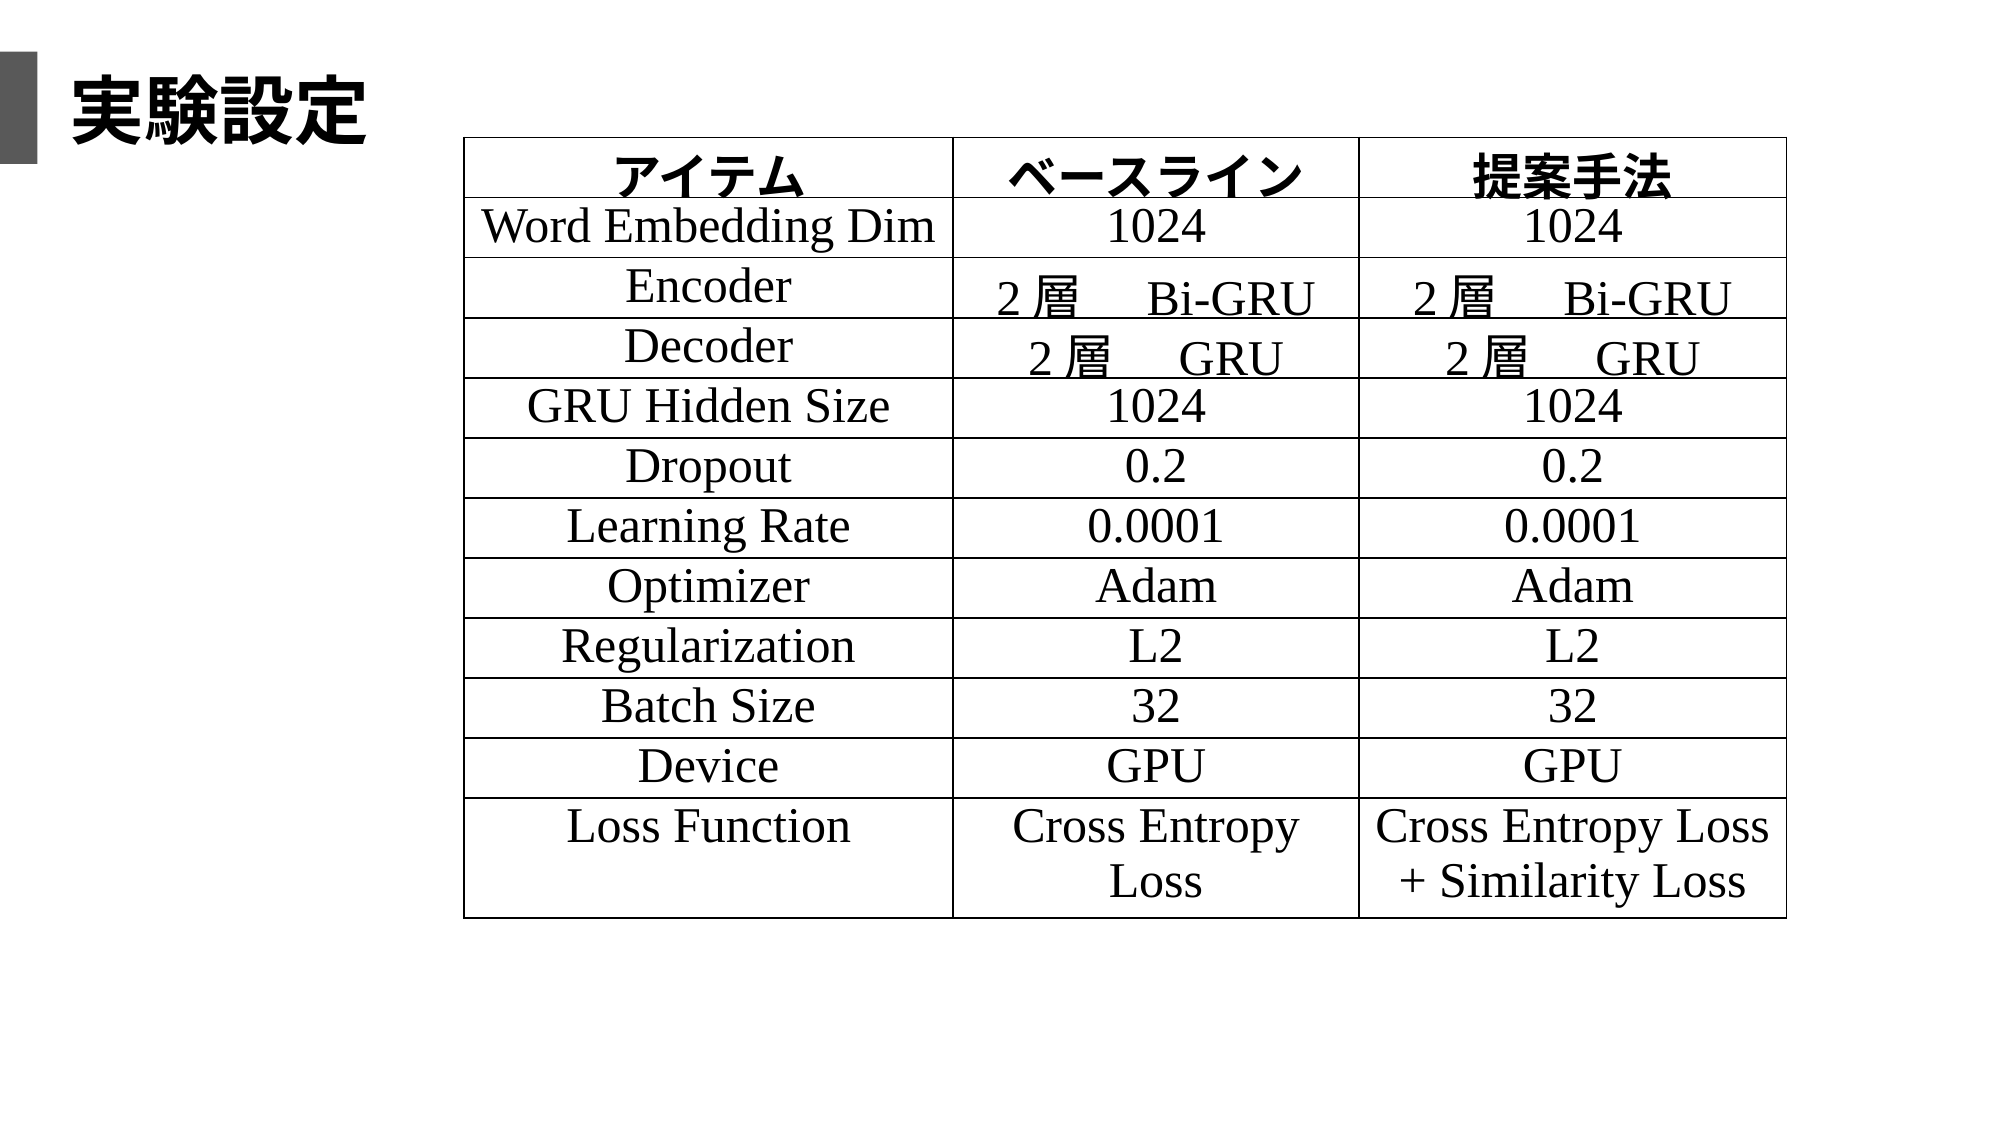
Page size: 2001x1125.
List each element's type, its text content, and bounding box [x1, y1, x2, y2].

table_cell 1024 [1360, 379, 1786, 437]
table_cell Word Embedding Dim [465, 198, 952, 257]
text_box [0, 51, 38, 164]
table_cell Learning Rate [465, 499, 952, 557]
table_cell 2層 Bi-GRU [954, 258, 1358, 317]
table_header ベースライン [954, 138, 1358, 197]
table_cell 0.0001 [954, 499, 1358, 557]
table_cell Batch Size [465, 679, 952, 737]
table_cell 0.2 [1360, 439, 1786, 497]
table_cell L2 [1360, 619, 1786, 677]
table_header 提案手法 [1360, 138, 1786, 197]
table_cell 2層 GRU [954, 319, 1358, 377]
table_cell 0.0001 [1360, 499, 1786, 557]
table_cell Adam [954, 559, 1358, 617]
table_cell GPU [1360, 739, 1786, 797]
table_cell 1024 [954, 379, 1358, 437]
table_cell 32 [954, 679, 1358, 737]
table_cell Device [465, 739, 952, 797]
table_cell 0.2 [954, 439, 1358, 497]
table_cell 1024 [954, 198, 1358, 257]
table_cell 32 [1360, 679, 1786, 737]
table_cell Optimizer [465, 559, 952, 617]
table_cell Dropout [465, 439, 952, 497]
table_header アイテム [465, 138, 952, 197]
table_cell 2層 Bi-GRU [1360, 258, 1786, 317]
table_cell Encoder [465, 258, 952, 317]
table_cell GPU [954, 739, 1358, 797]
text_box 実験設定 [54, 55, 385, 161]
table_cell L2 [954, 619, 1358, 677]
table_cell 1024 [1360, 198, 1786, 257]
table_cell Decoder [465, 319, 952, 377]
table_cell Cross Entropy Loss [954, 799, 1358, 917]
table_cell Regularization [465, 619, 952, 677]
table_cell GRU Hidden Size [465, 379, 952, 437]
table_cell Cross Entropy Loss + Similarity Loss [1360, 799, 1786, 917]
table_cell Adam [1360, 559, 1786, 617]
table_cell Loss Function [465, 799, 952, 917]
table_cell 2層 GRU [1360, 319, 1786, 377]
